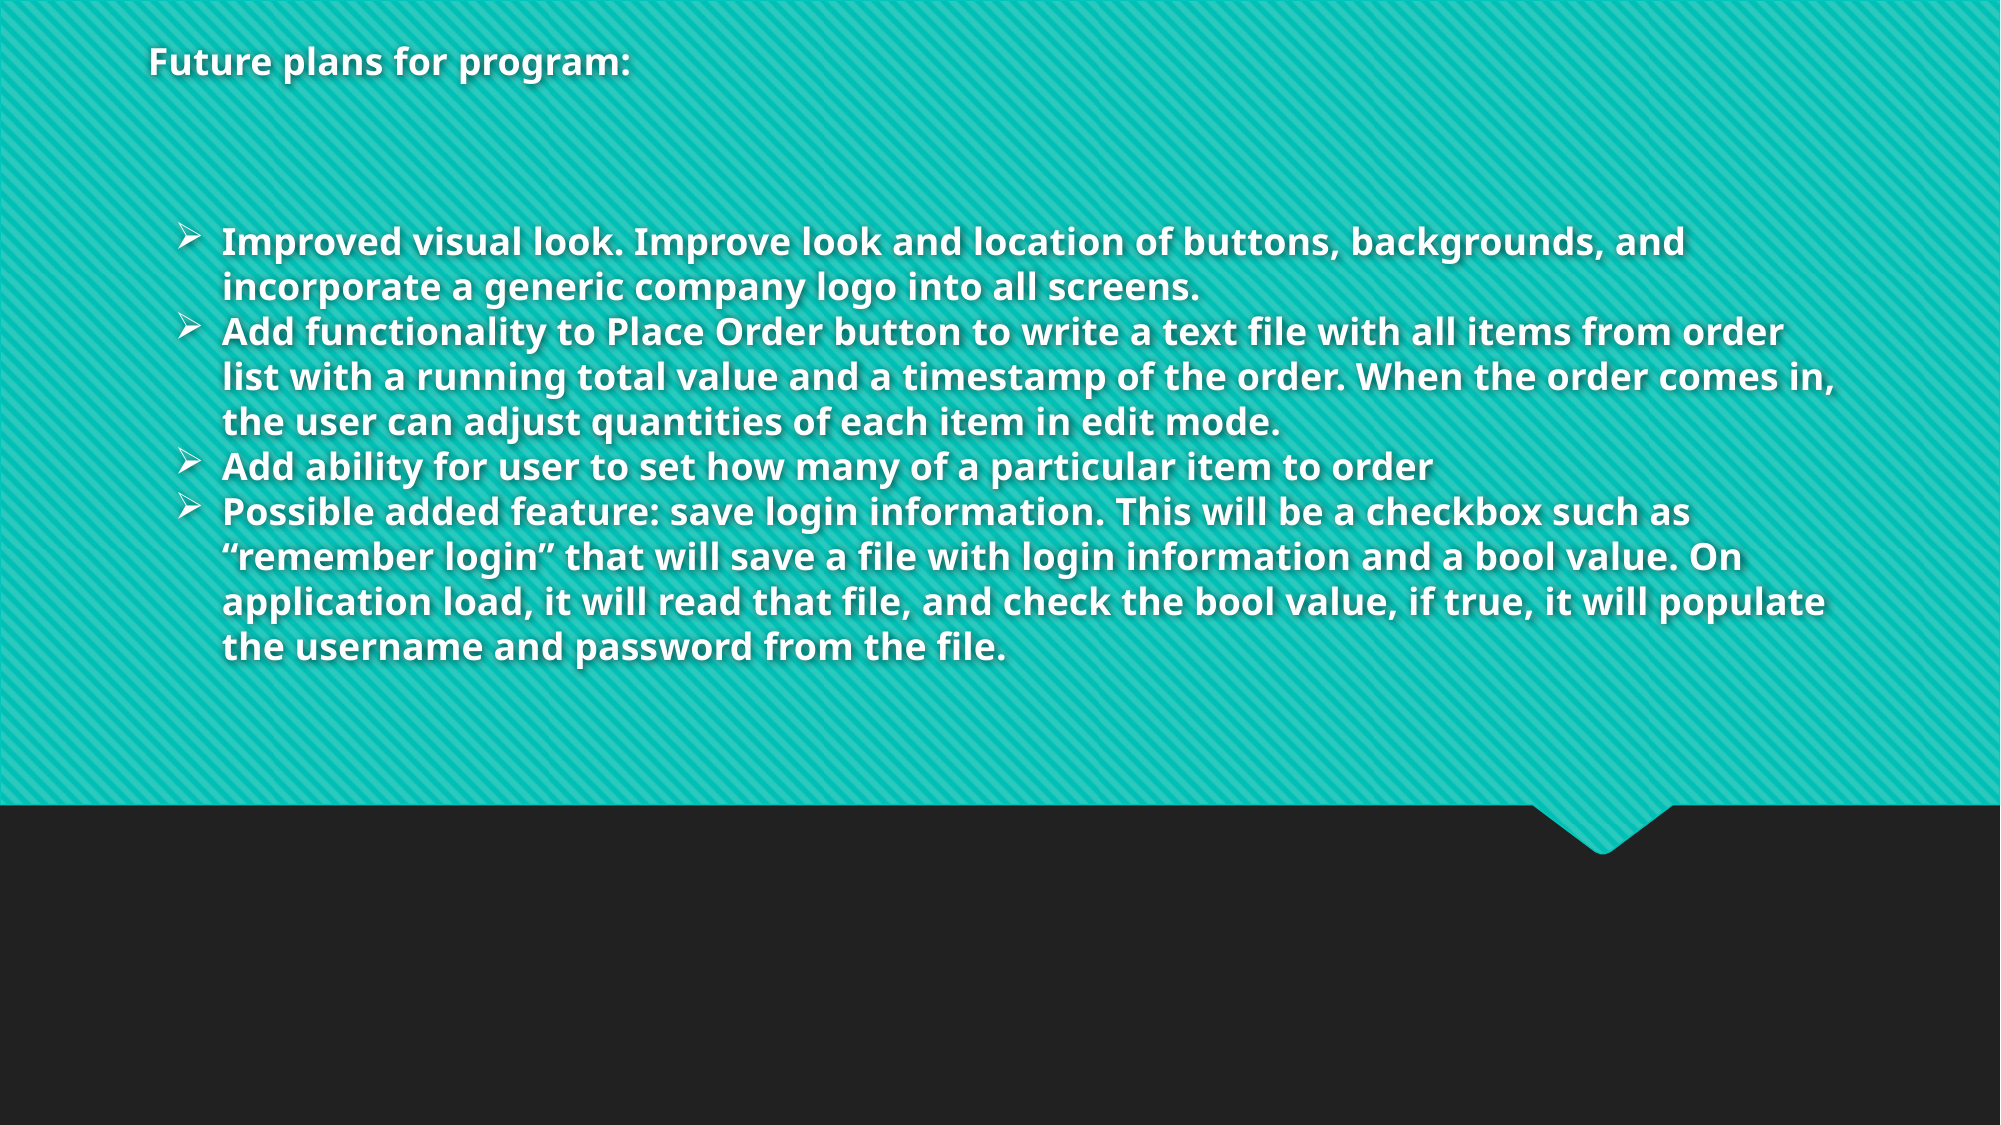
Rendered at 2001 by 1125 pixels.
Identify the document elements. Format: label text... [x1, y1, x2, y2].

title Future plans for program: [132, 33, 1866, 136]
text_box Improved visual look. Improve look and location of buttons, backgrounds, and incorporate a generic company logo into all screens. Add functionality to Place Order button to write a text file with all items from order list with a running total value and a timestamp of the order. When the order comes in, the user can adjust quantities of each item in edit mode. Add ability for user to set how many of a particular item to order Possible added feature: save login information. This will be a checkbox such as “remember login” that will save a file with login information and a bool value. On application load, it will read that file, and check the bool value, if true, it will populate the username and password from the file. [159, 90, 1868, 721]
